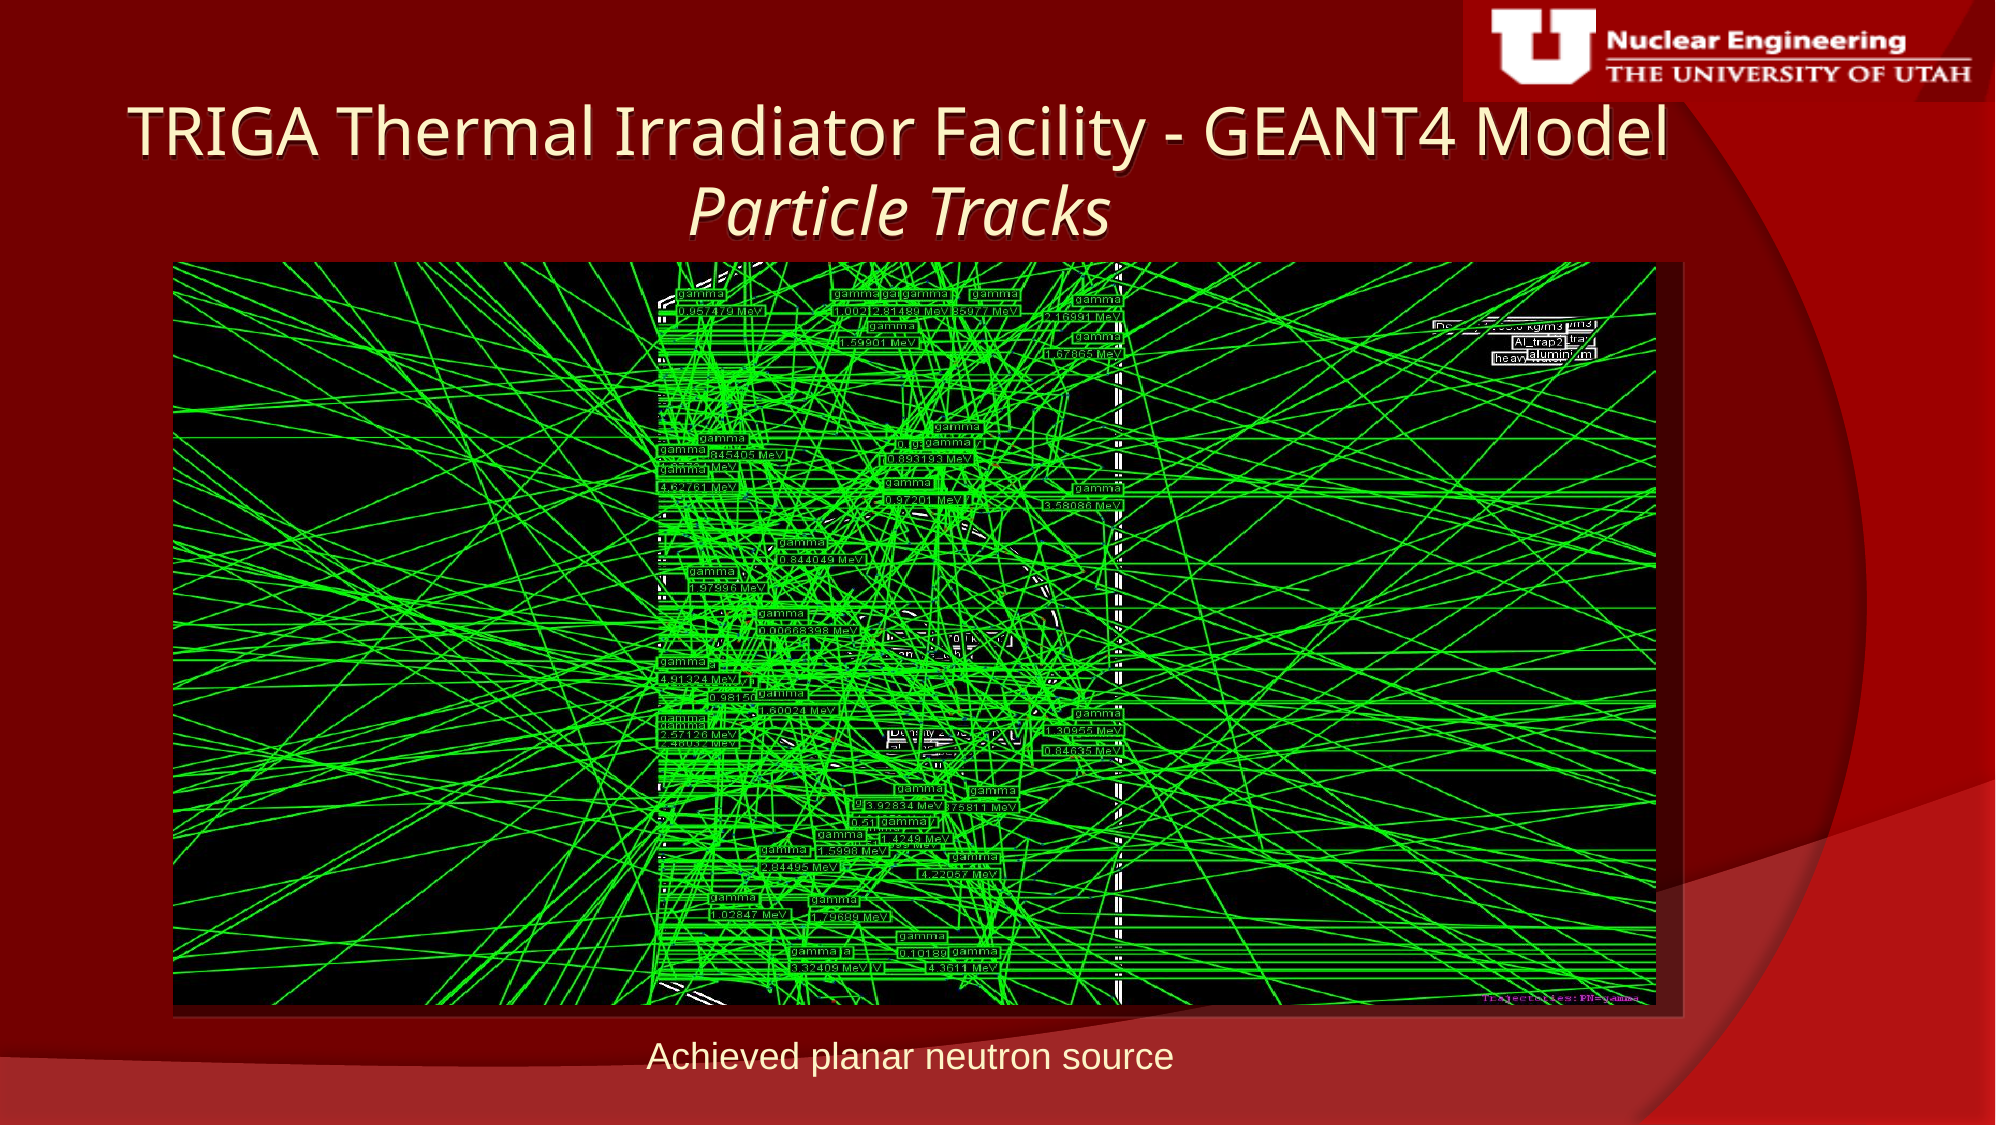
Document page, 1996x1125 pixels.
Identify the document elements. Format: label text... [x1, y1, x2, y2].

title TRIGA Thermal Irradiator Facility - GEANT4 Model Particle Tracks [84, 74, 1715, 263]
picture [1463, 0, 1995, 102]
text_box Achieved planar neutron source [631, 1024, 1414, 1085]
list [173, 262, 1656, 1006]
